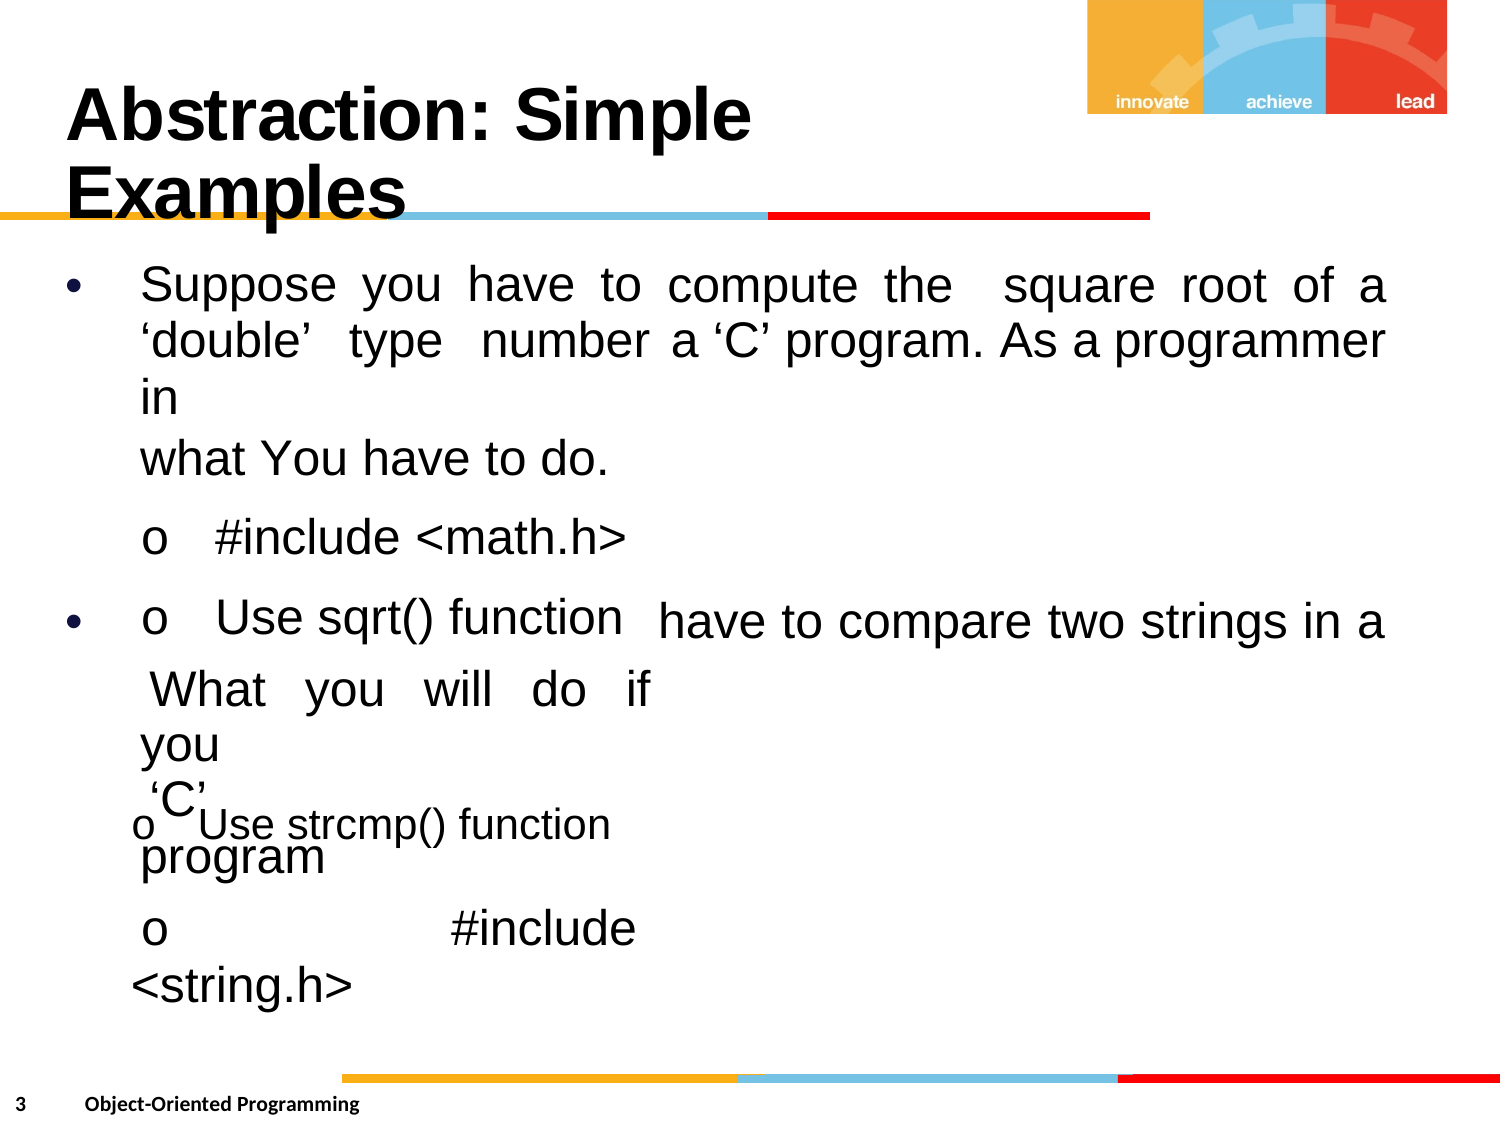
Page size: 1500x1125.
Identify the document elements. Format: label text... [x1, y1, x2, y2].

text_box compute the square root of a a ‘C’ program. As a programmer [665, 258, 1395, 373]
text_box have [656, 594, 777, 649]
text_box two [1045, 594, 1136, 649]
text_box • [62, 258, 92, 313]
text_box in [1300, 594, 1352, 649]
text_box • [62, 594, 92, 649]
text_box strings [1138, 594, 1298, 649]
text_box [1087, 0, 1448, 114]
text_box 3 [12, 1092, 34, 1122]
text_box Object-Oriented Programming [82, 1092, 405, 1122]
text_box Abstraction: Simple Examples [62, 76, 1073, 156]
text_box a [1355, 594, 1395, 649]
text_box o Use strcmp() function [128, 798, 692, 857]
text_box Suppose you have to ‘double’ type number in what You have to do. o #include <math.h> o Use sqrt() function What you will do if you ‘C’ program o #include <string.h> [128, 258, 666, 785]
text_box compare [836, 594, 1043, 649]
text_box to [779, 594, 833, 649]
